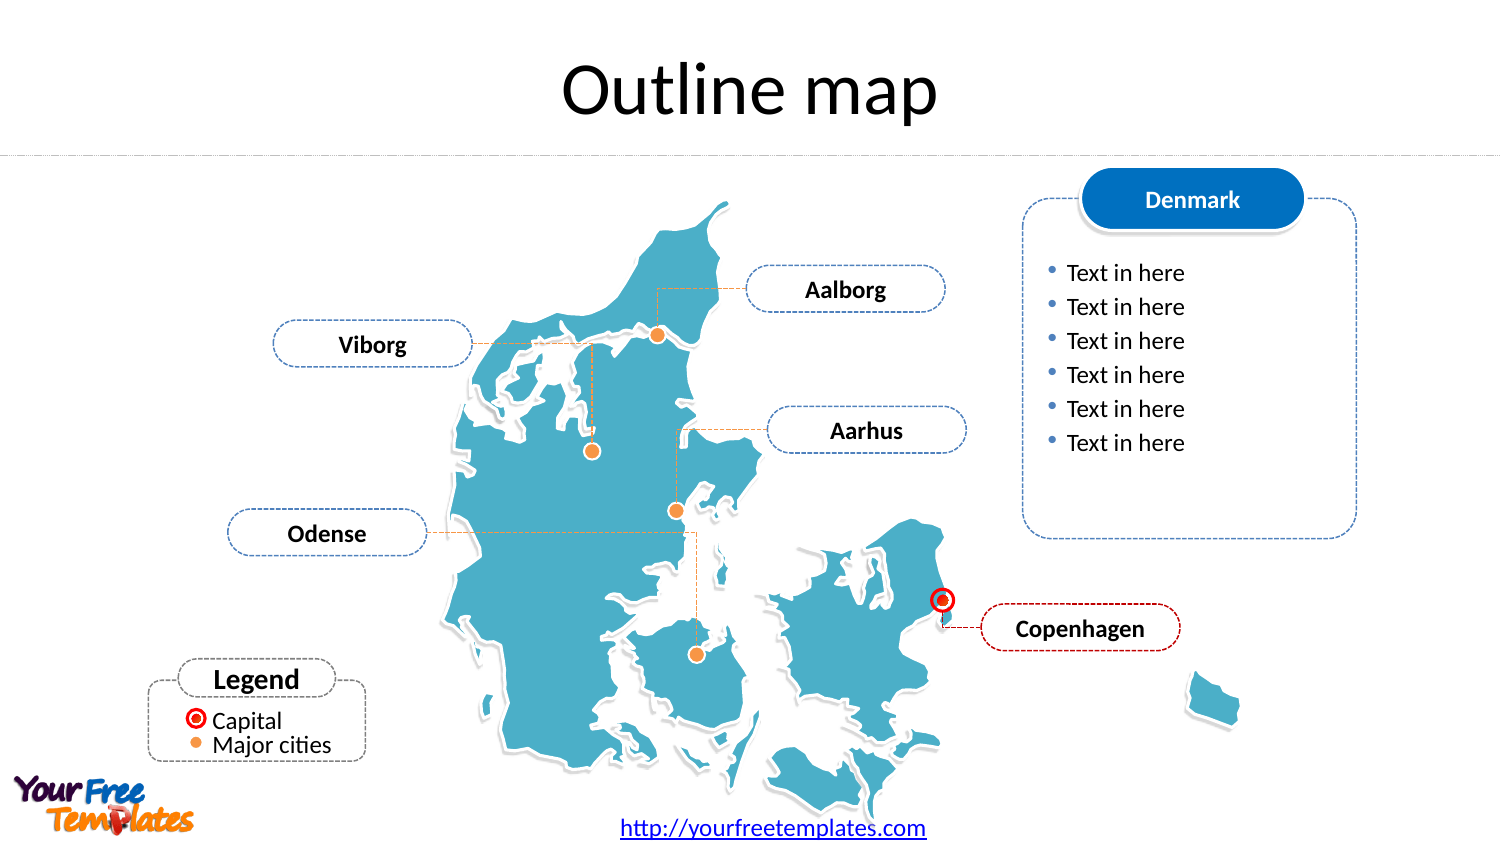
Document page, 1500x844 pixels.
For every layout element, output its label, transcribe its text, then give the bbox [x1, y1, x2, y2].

picture [10, 768, 202, 839]
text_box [148, 166, 1357, 825]
title Outline map [75, 14, 1425, 155]
